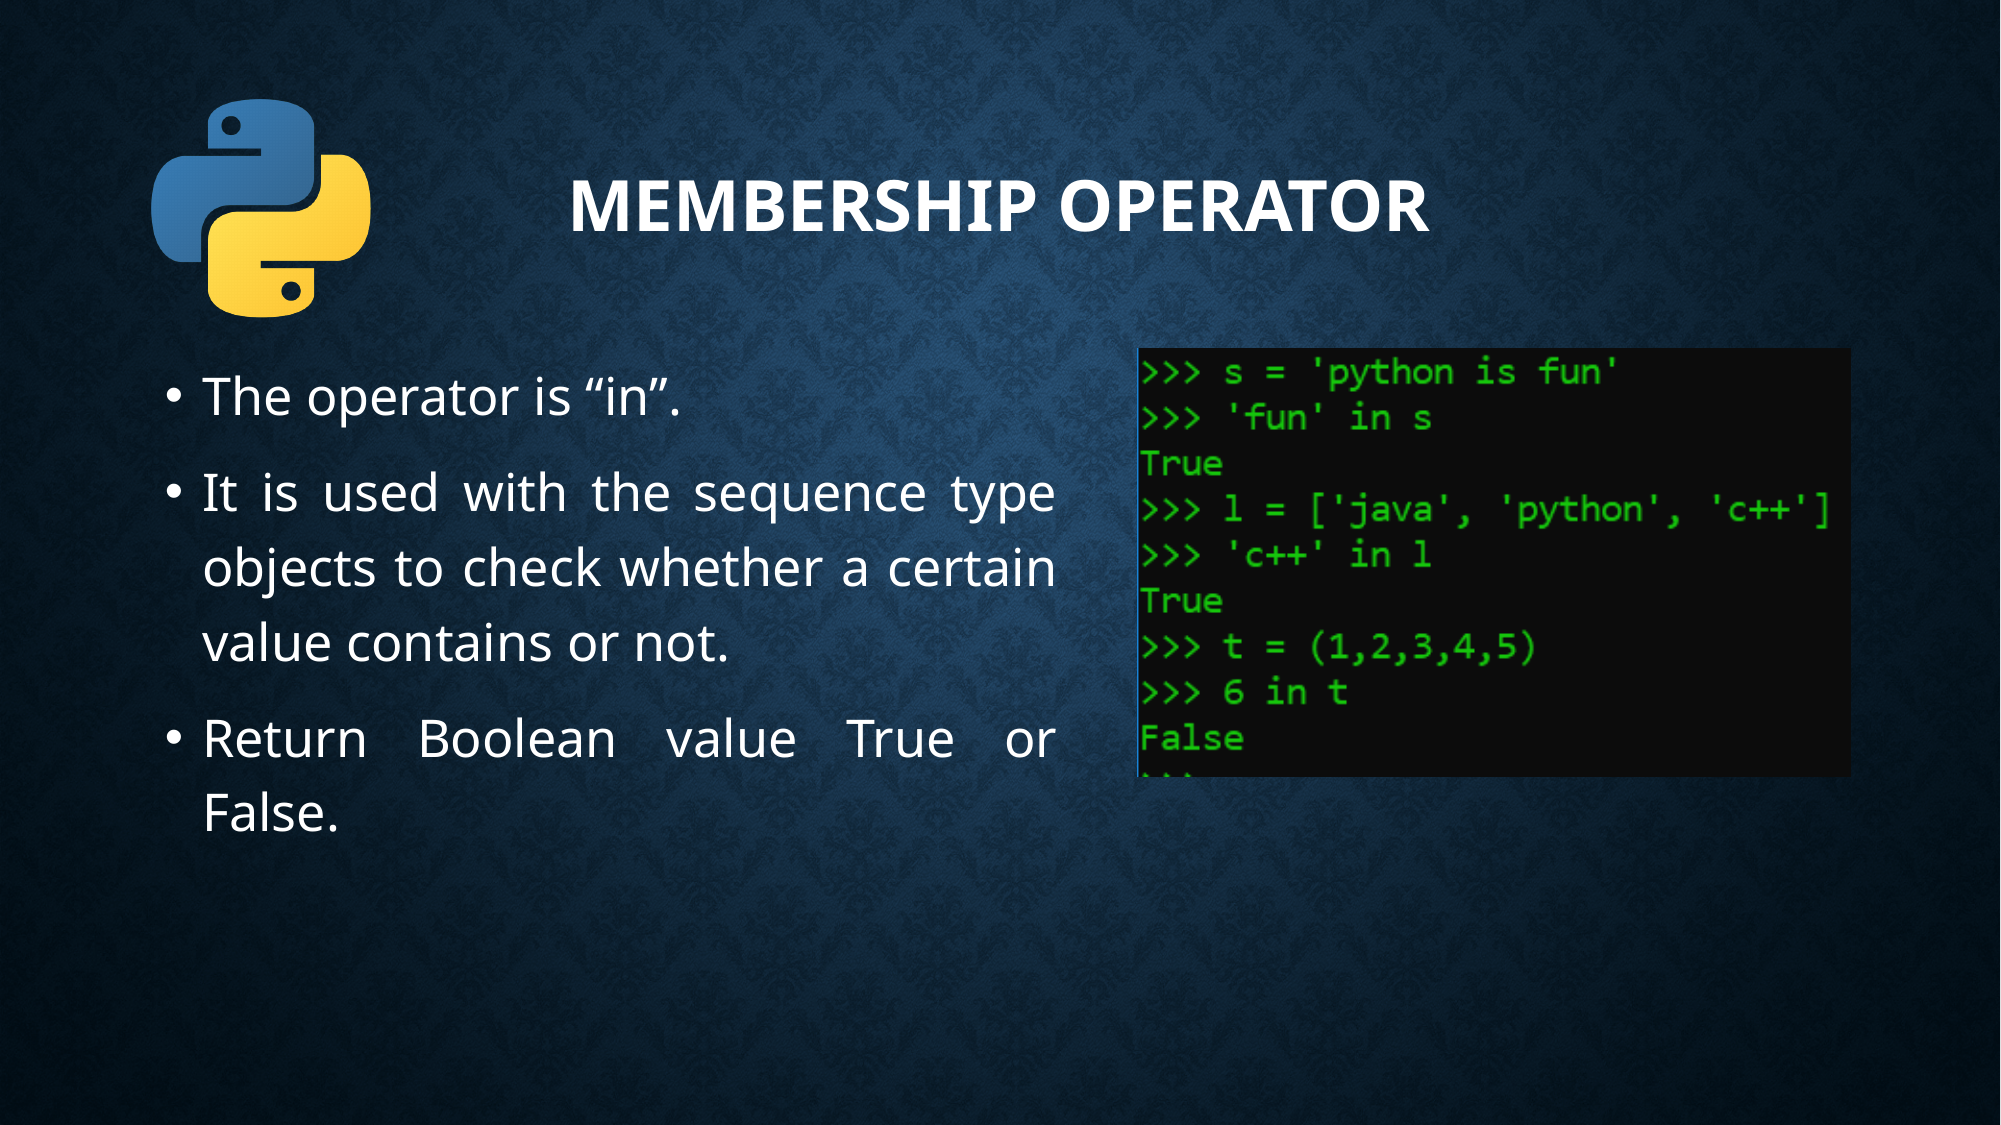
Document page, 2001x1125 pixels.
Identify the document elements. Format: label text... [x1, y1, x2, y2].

title Membership operator [371, 99, 1849, 318]
picture [151, 99, 371, 318]
list The operator is “in”. It is used with the sequence type objects to check whether a certain value contains or not. Return Boolean value True or False. [149, 343, 1074, 950]
picture [1136, 347, 1851, 778]
